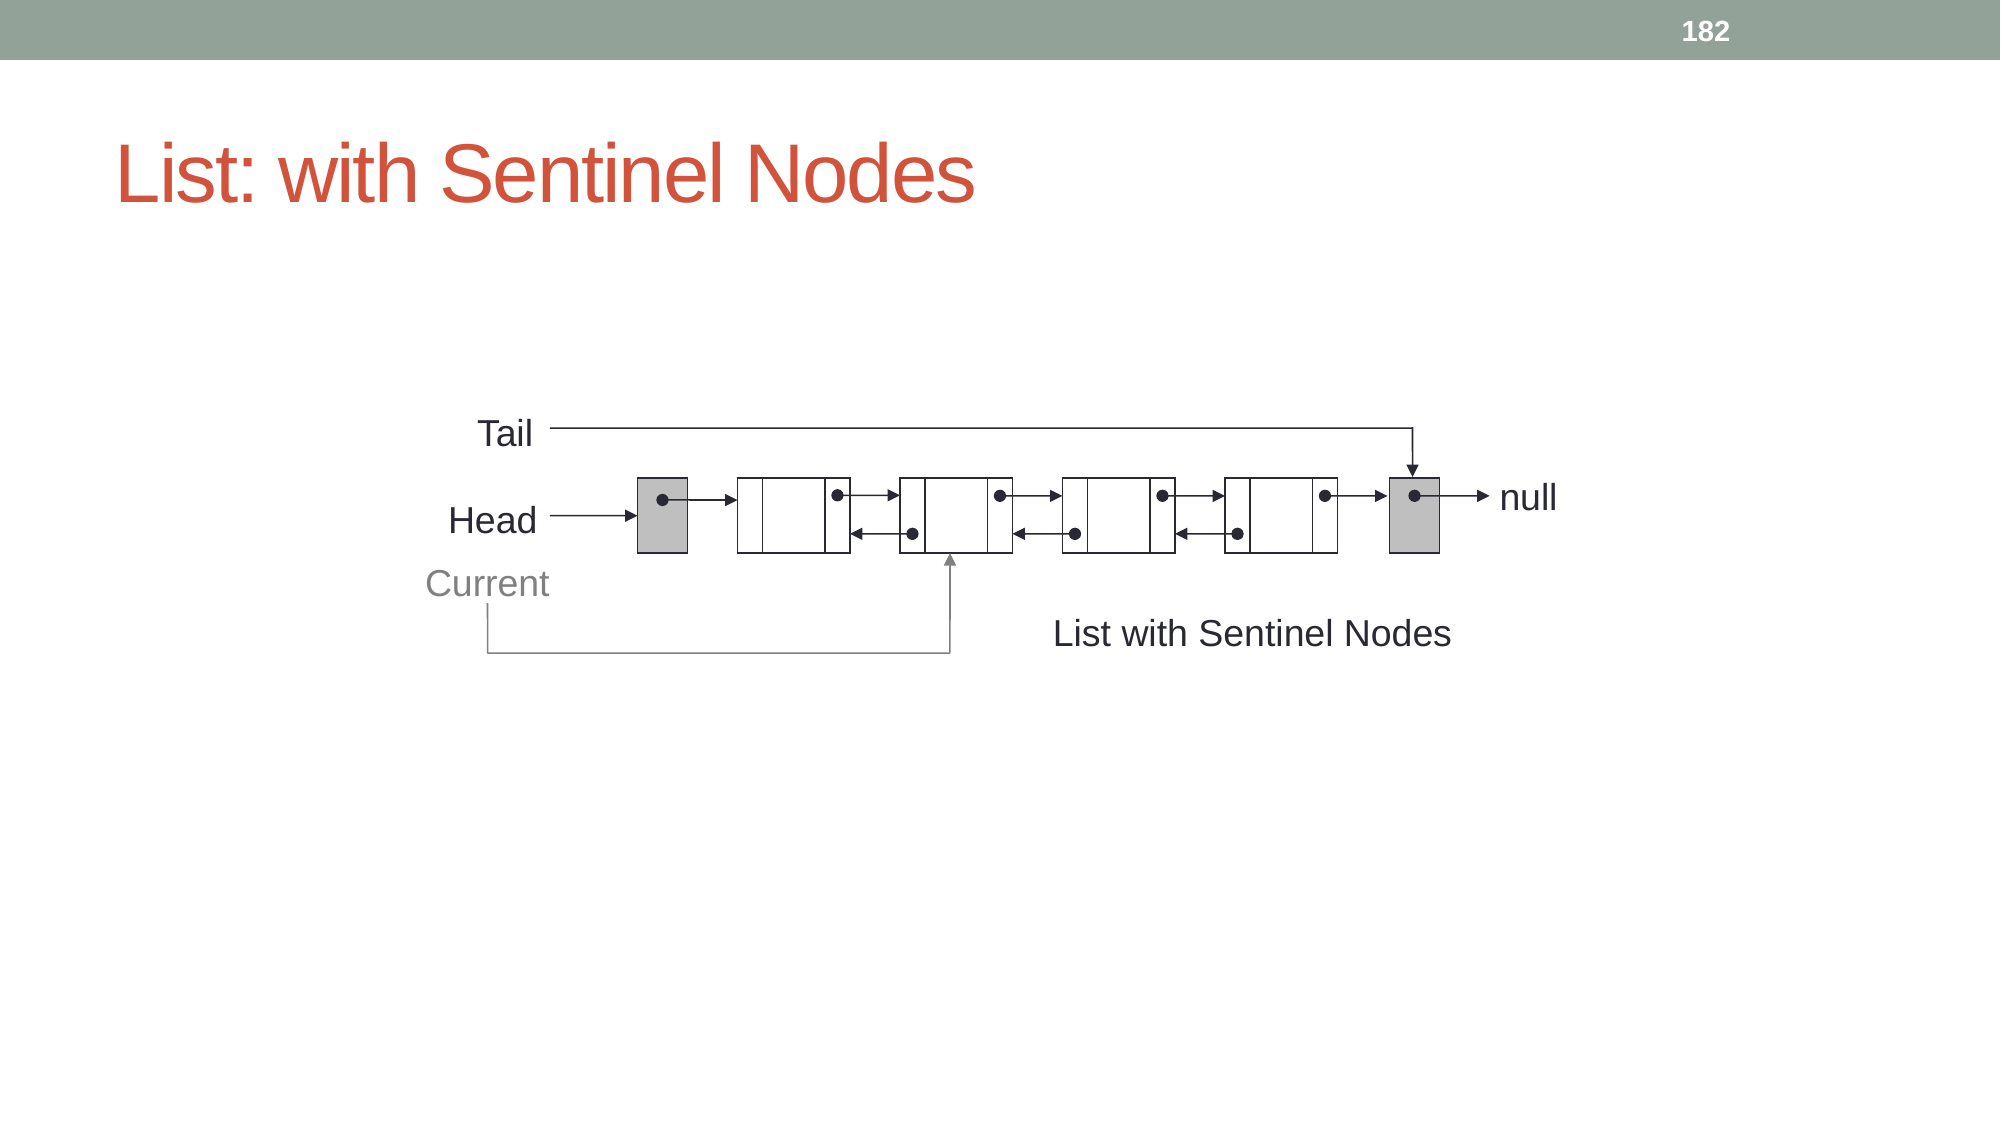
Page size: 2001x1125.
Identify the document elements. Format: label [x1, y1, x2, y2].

slide_number [1666, 3, 1900, 57]
title [99, 87, 1900, 250]
text_box [412, 399, 1574, 662]
